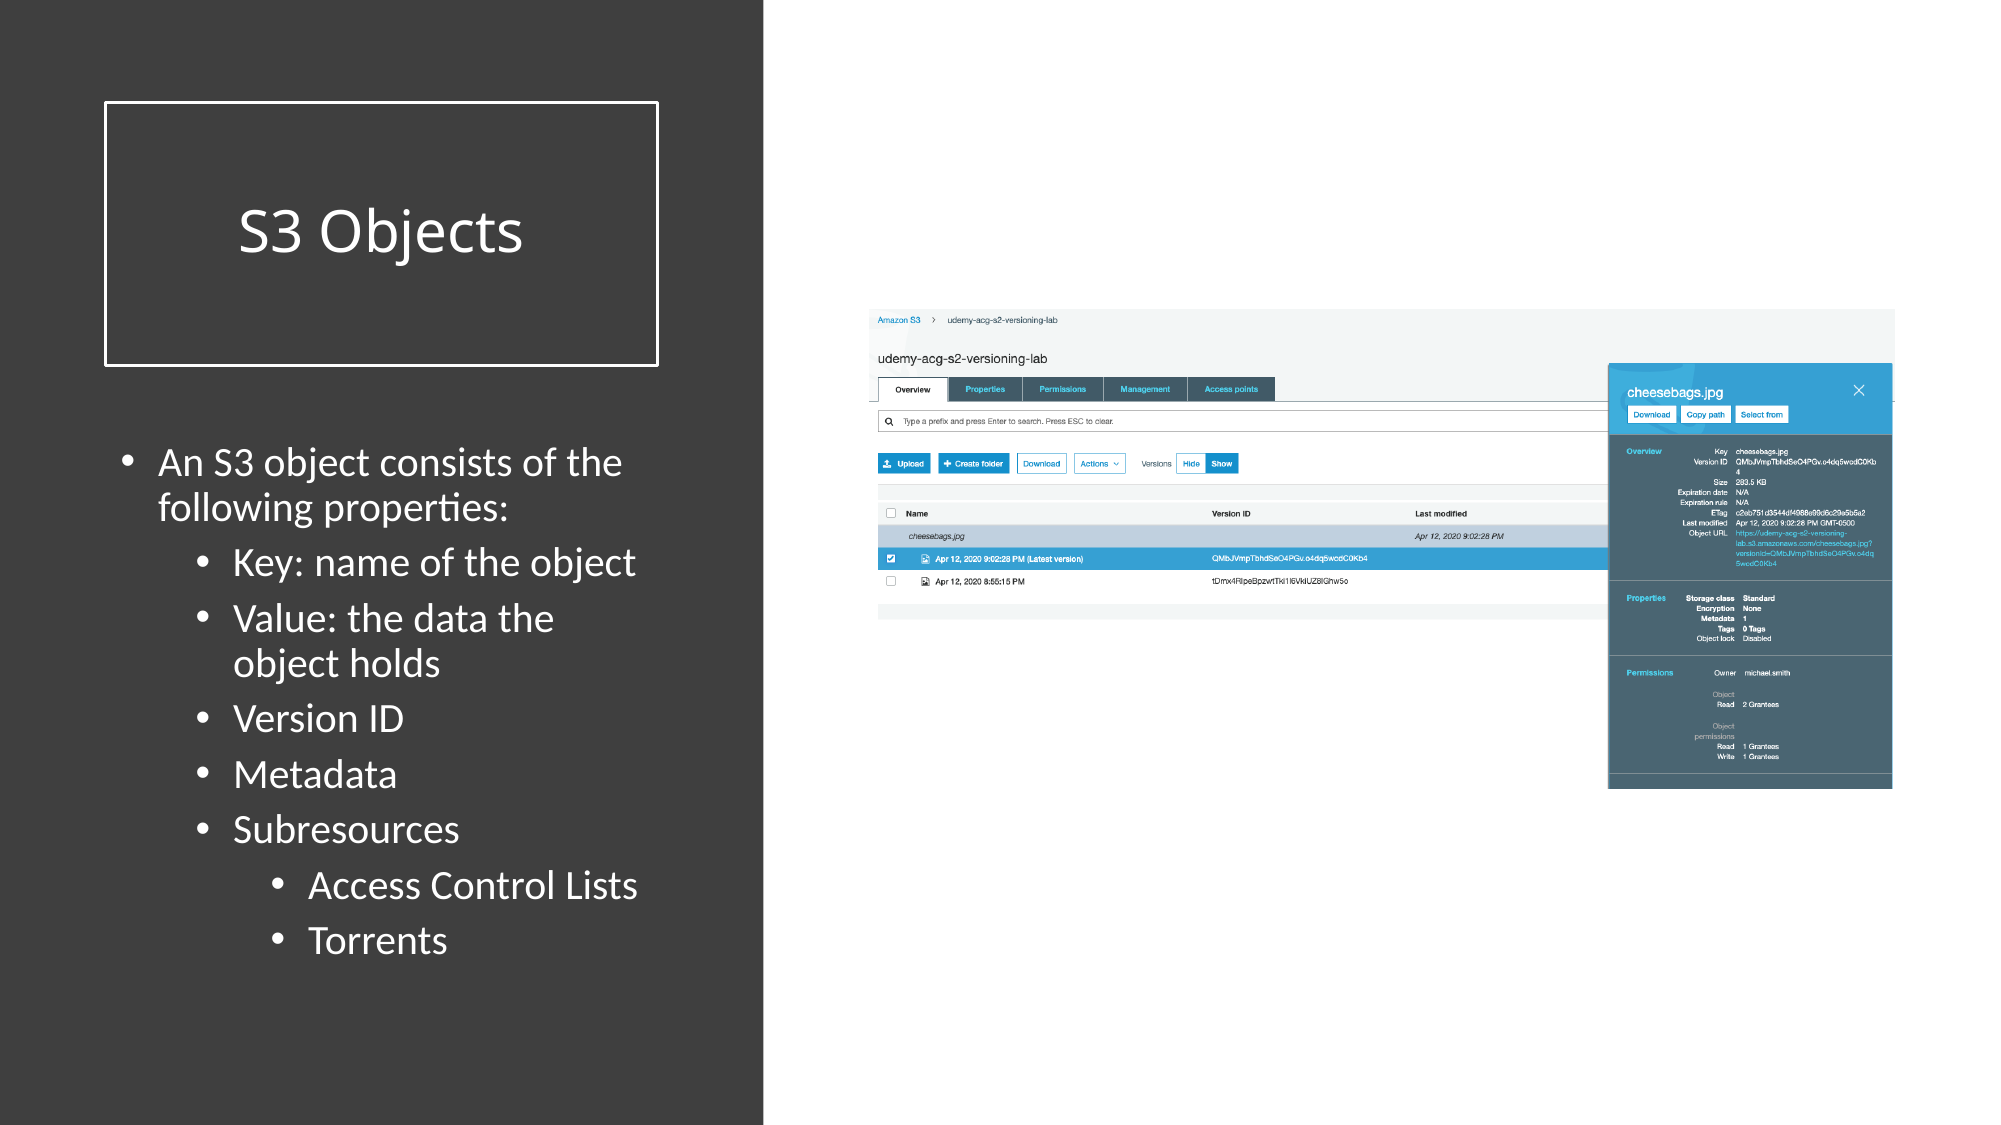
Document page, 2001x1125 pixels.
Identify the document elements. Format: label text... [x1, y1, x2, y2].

list An S3 object consists of the following properties: Key: name of the object Value: the data the object holds Version ID Metadata Subresources Access Control Lists Torrents [105, 432, 658, 994]
picture [869, 309, 1895, 789]
text_box [0, 0, 764, 1125]
title S3 Objects [105, 102, 658, 366]
